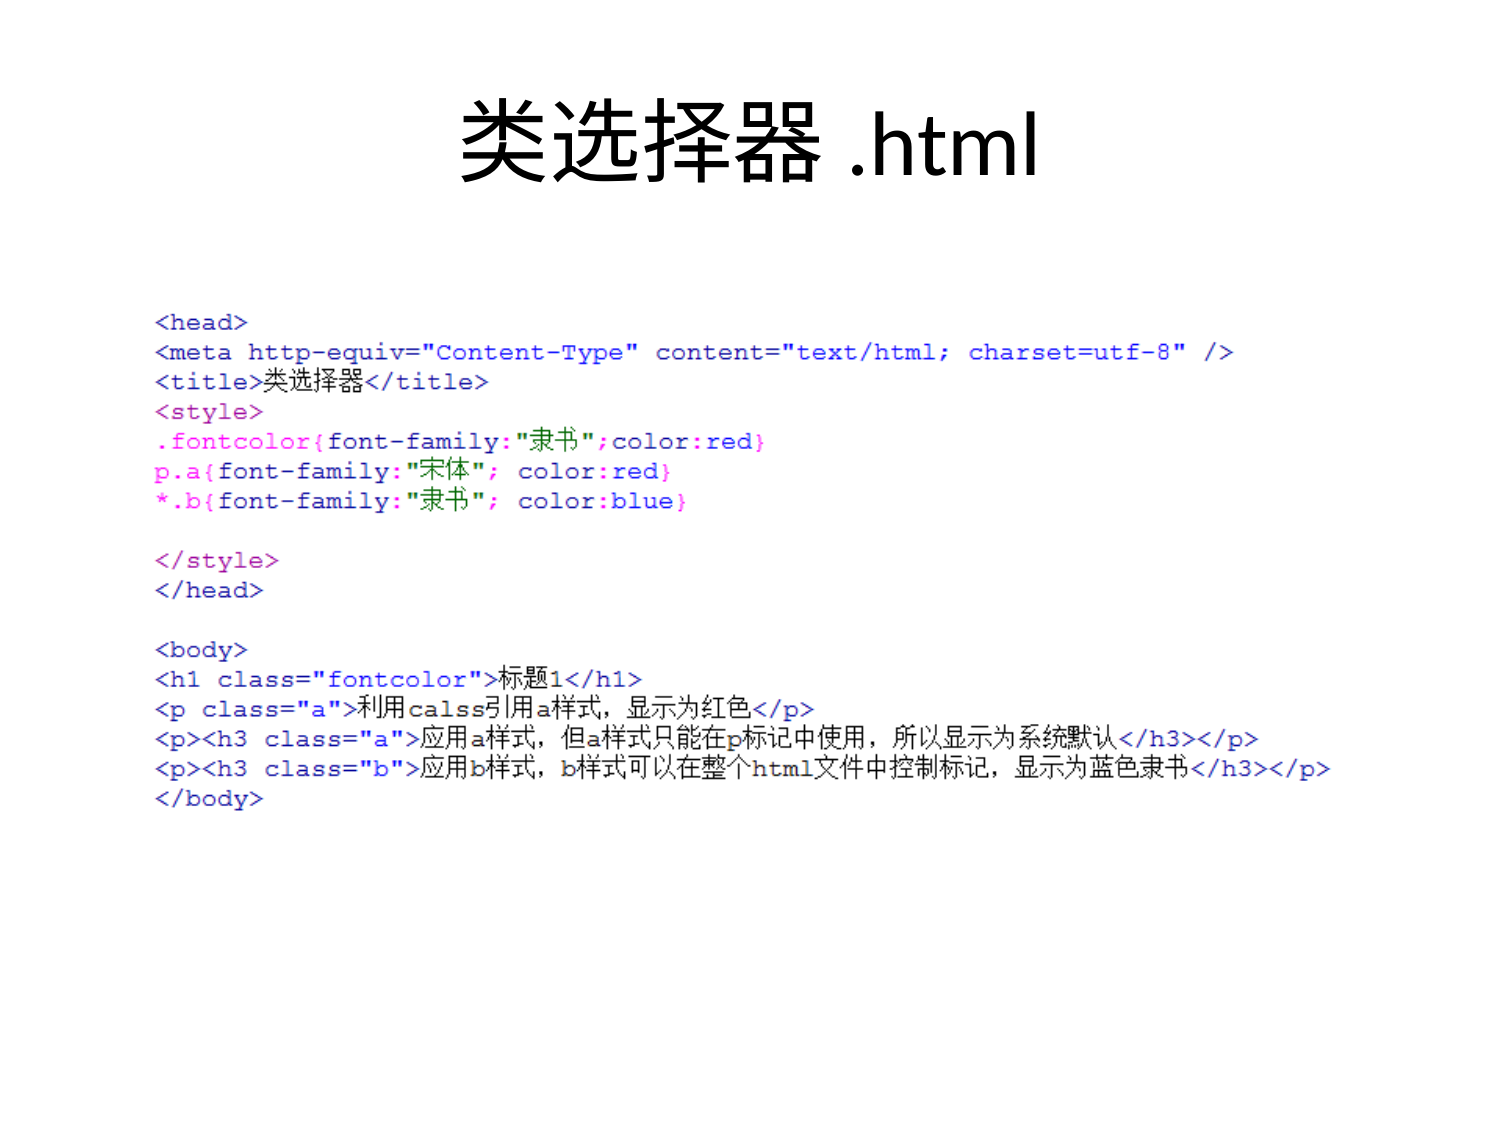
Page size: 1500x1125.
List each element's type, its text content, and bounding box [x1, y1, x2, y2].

picture [150, 308, 1350, 817]
title 类选择器.html [75, 45, 1425, 233]
